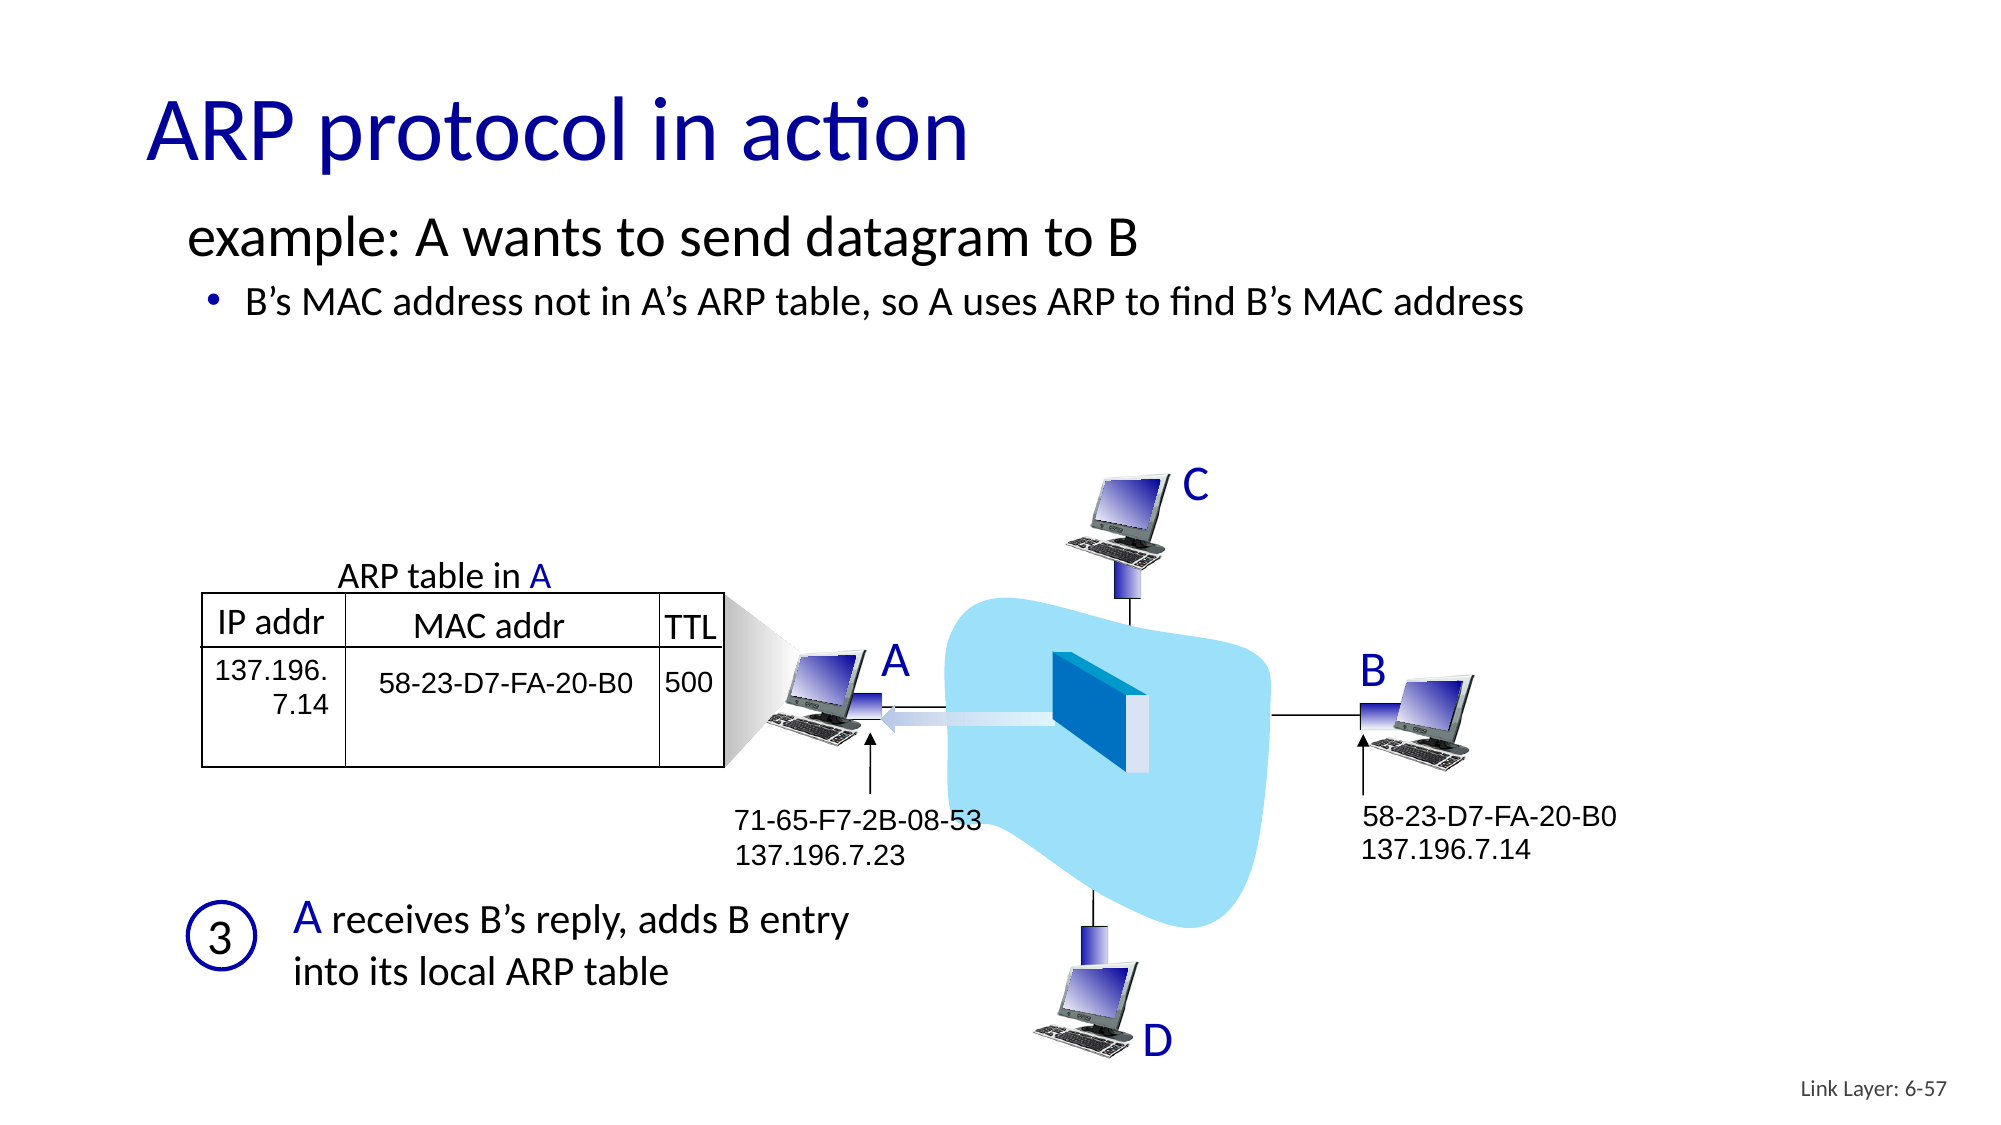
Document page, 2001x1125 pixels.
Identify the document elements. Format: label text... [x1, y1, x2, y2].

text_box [194, 543, 800, 769]
text_box example: A wants to send datagram to B B’s MAC address not in A’s ARP table, so A uses ARP to find B’s MAC address [172, 198, 1824, 354]
text_box A [866, 619, 925, 695]
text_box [187, 876, 881, 1003]
text_box 71-65-F7-2B-08-53 [719, 793, 998, 844]
text_box [869, 695, 880, 720]
text_box B [1344, 629, 1402, 670]
text_box [945, 597, 1271, 929]
text_box [869, 732, 877, 793]
text_box [1114, 578, 1141, 599]
text_box C [1167, 443, 1225, 518]
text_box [1342, 670, 1476, 779]
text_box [800, 644, 869, 754]
title ARP protocol in action [131, 57, 1857, 205]
text_box 137.196.7.14 [1346, 822, 1547, 873]
slide_number Link Layer: 6-57 [1512, 1056, 1963, 1117]
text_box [199, 643, 729, 730]
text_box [1006, 957, 1141, 1066]
text_box 58-23-D7-FA-20-B0 [1347, 790, 1633, 840]
text_box D [1127, 998, 1189, 1074]
text_box [1081, 926, 1108, 957]
text_box 137.196.7.23 [720, 829, 921, 880]
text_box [1039, 468, 1173, 578]
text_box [880, 651, 1150, 773]
